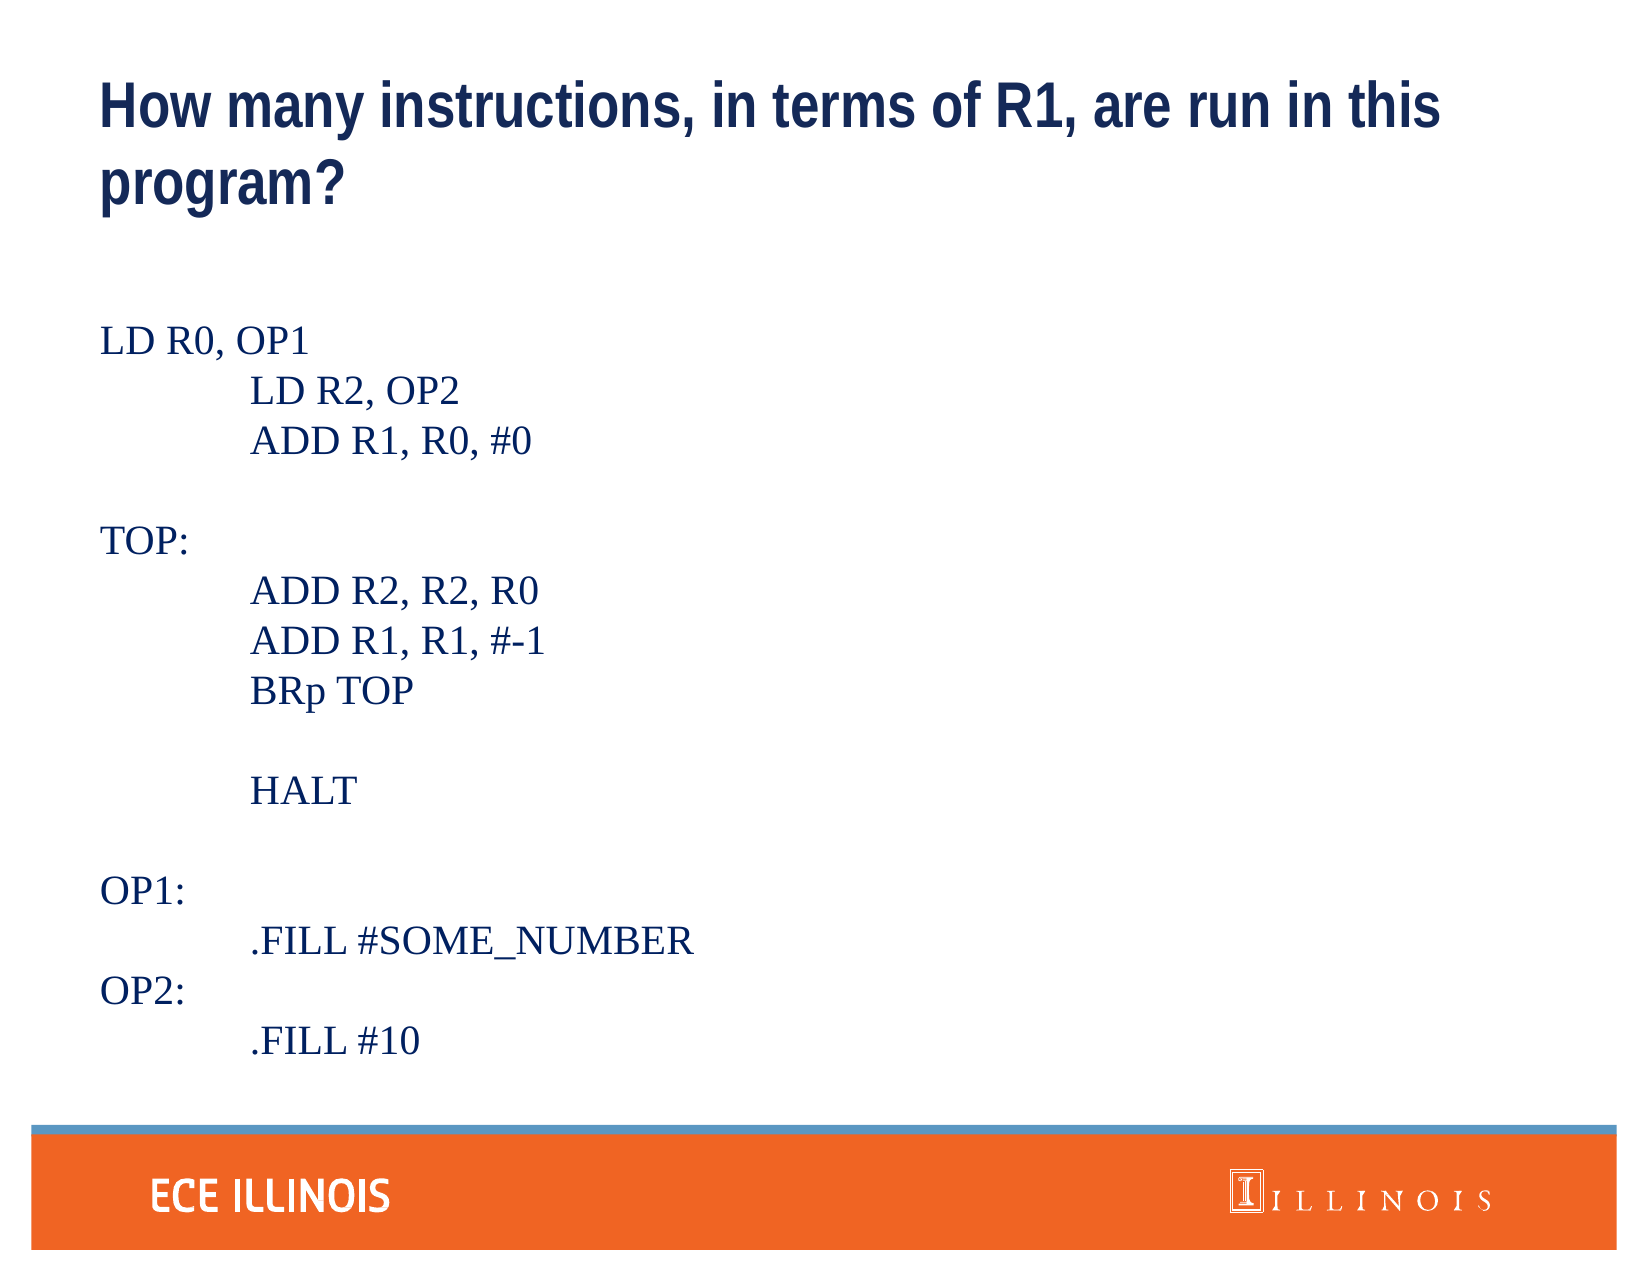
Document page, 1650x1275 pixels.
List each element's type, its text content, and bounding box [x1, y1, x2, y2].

list LD R0, OP1 LD R2, OP2 ADD R1, R0, #0 TOP: ADD R2, R2, R0 ADD R1, R1, #-1 BRp TOP HALT OP1: .FILL #SOME_NUMBER OP2: .FILL #10 [99, 312, 1208, 1171]
title How many instructions, in terms of R1, are run in this program? [99, 62, 1523, 219]
